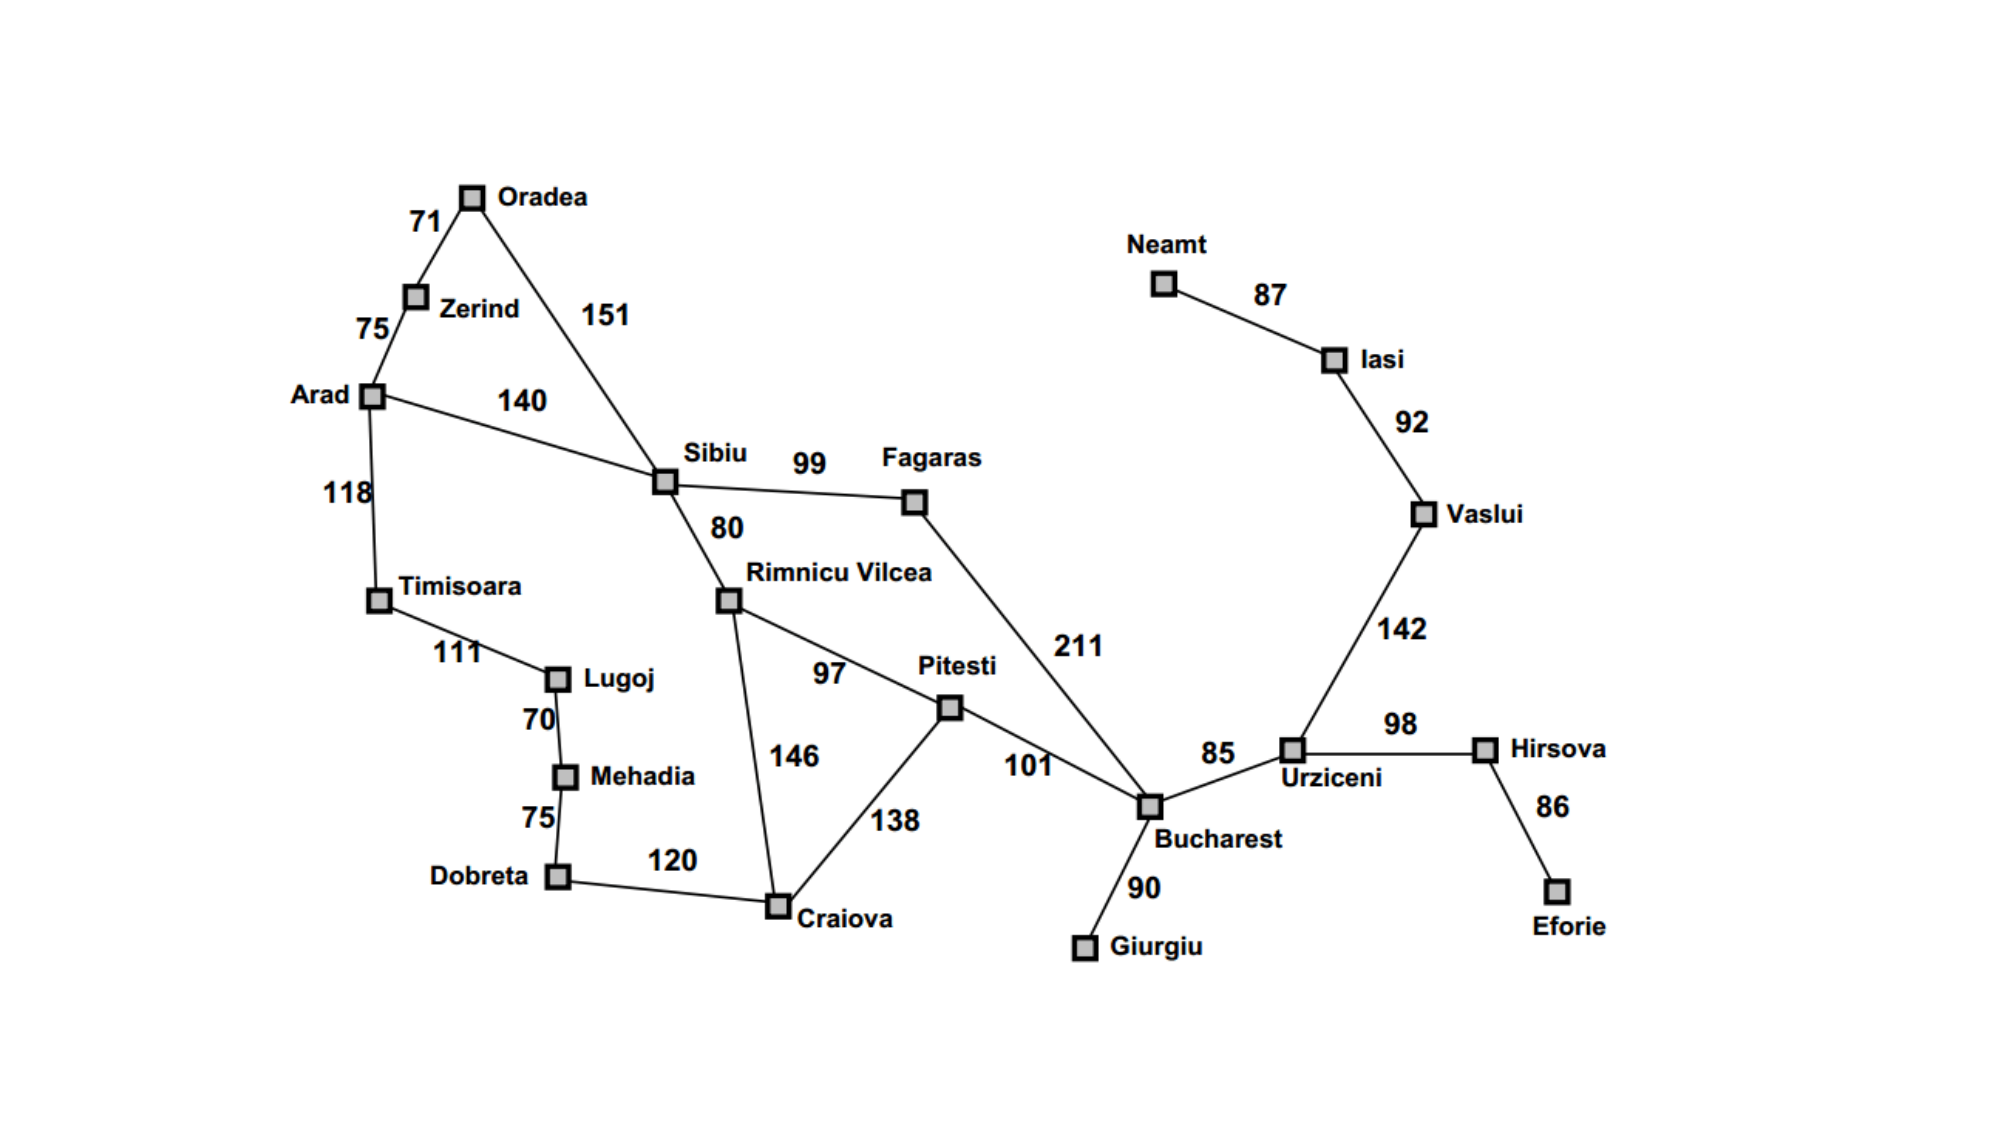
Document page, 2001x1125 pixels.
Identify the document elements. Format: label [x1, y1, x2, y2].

picture [260, 94, 1638, 995]
